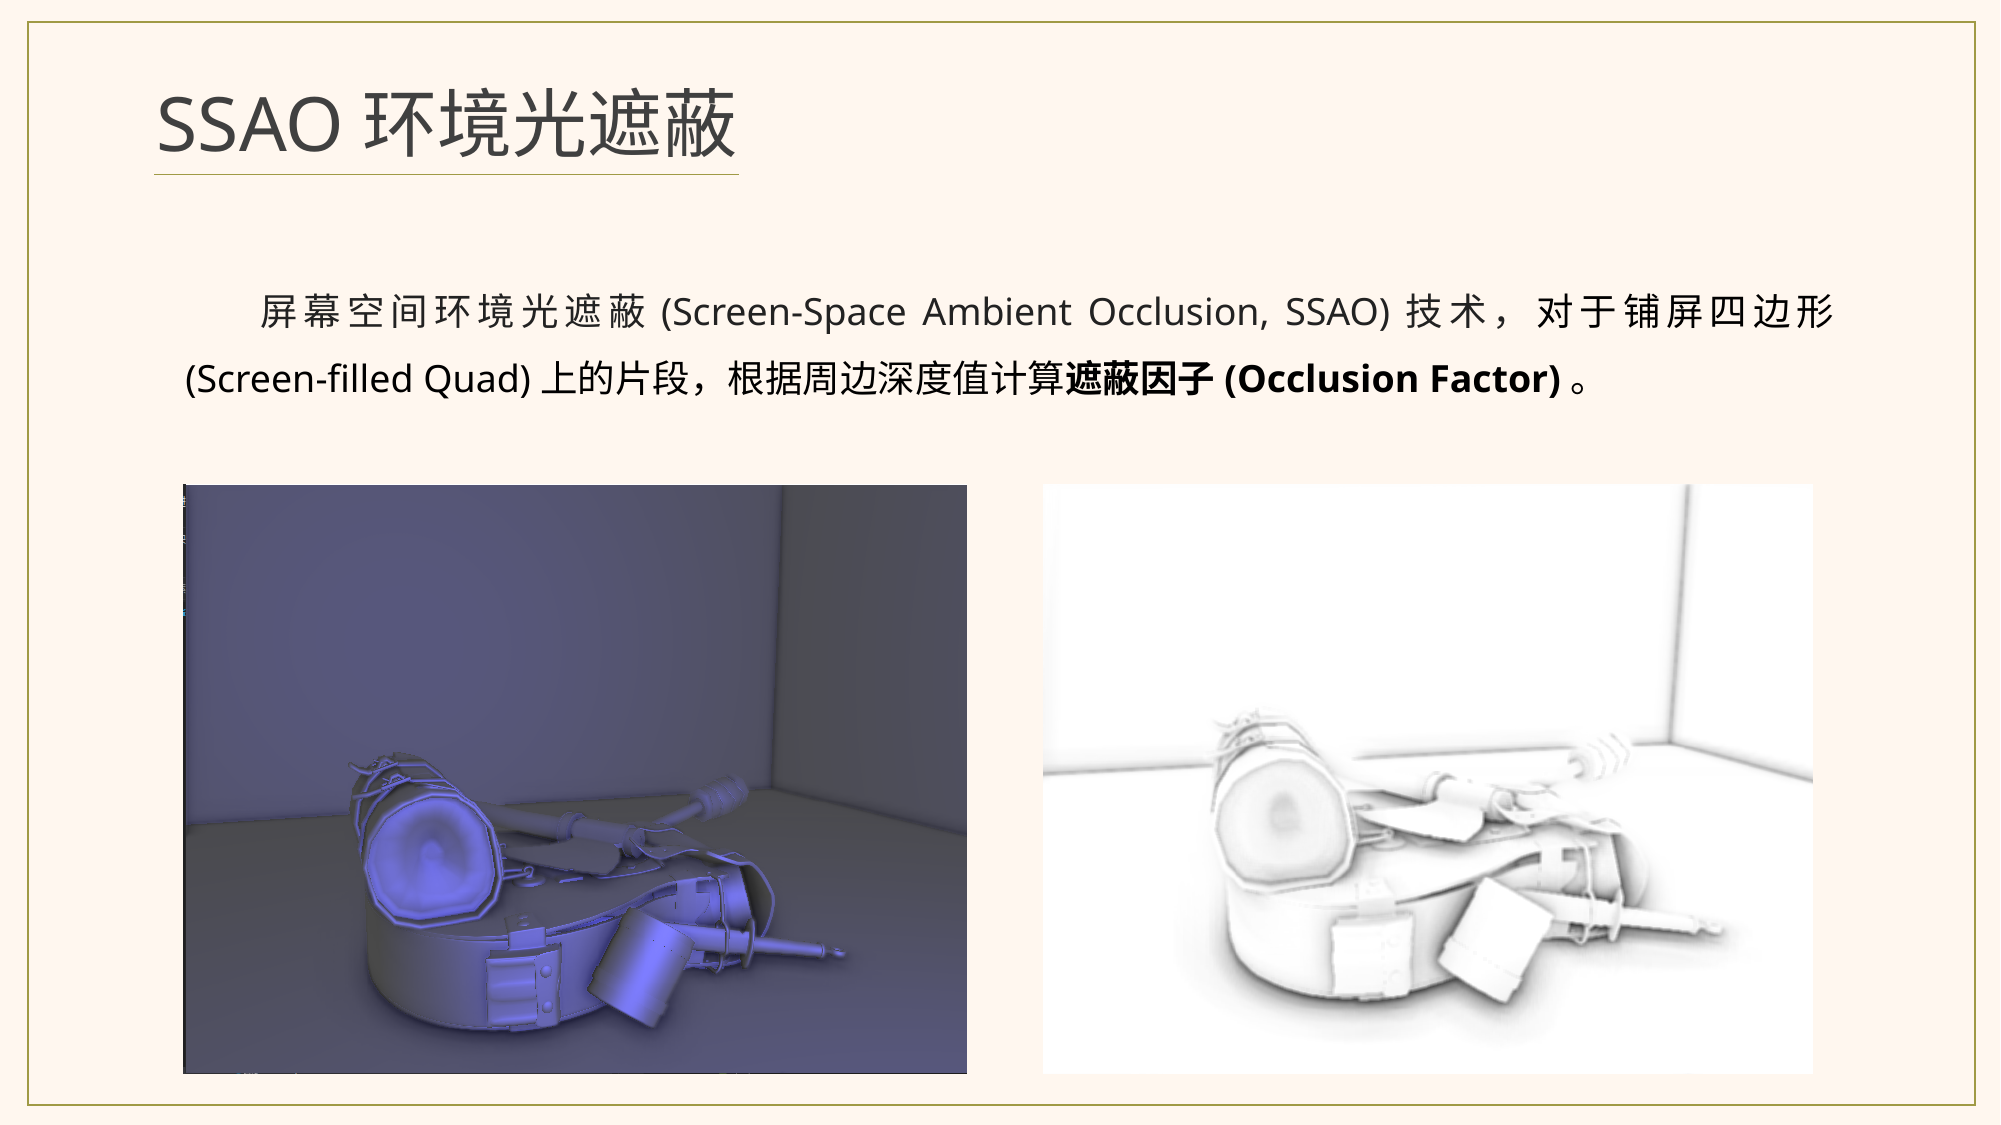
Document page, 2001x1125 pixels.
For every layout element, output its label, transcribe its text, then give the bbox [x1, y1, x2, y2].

text_box [27, 21, 1976, 1106]
picture [1043, 484, 1813, 1074]
picture [183, 484, 967, 1074]
text_box 屏幕空间环境光遮蔽(Screen-Space Ambient Occlusion, SSAO)技术，对于铺屏四边形(Screen-filled Quad)上的片段，根据周边深度值计算遮蔽因子(Occlusion Factor)。 [170, 258, 1859, 408]
